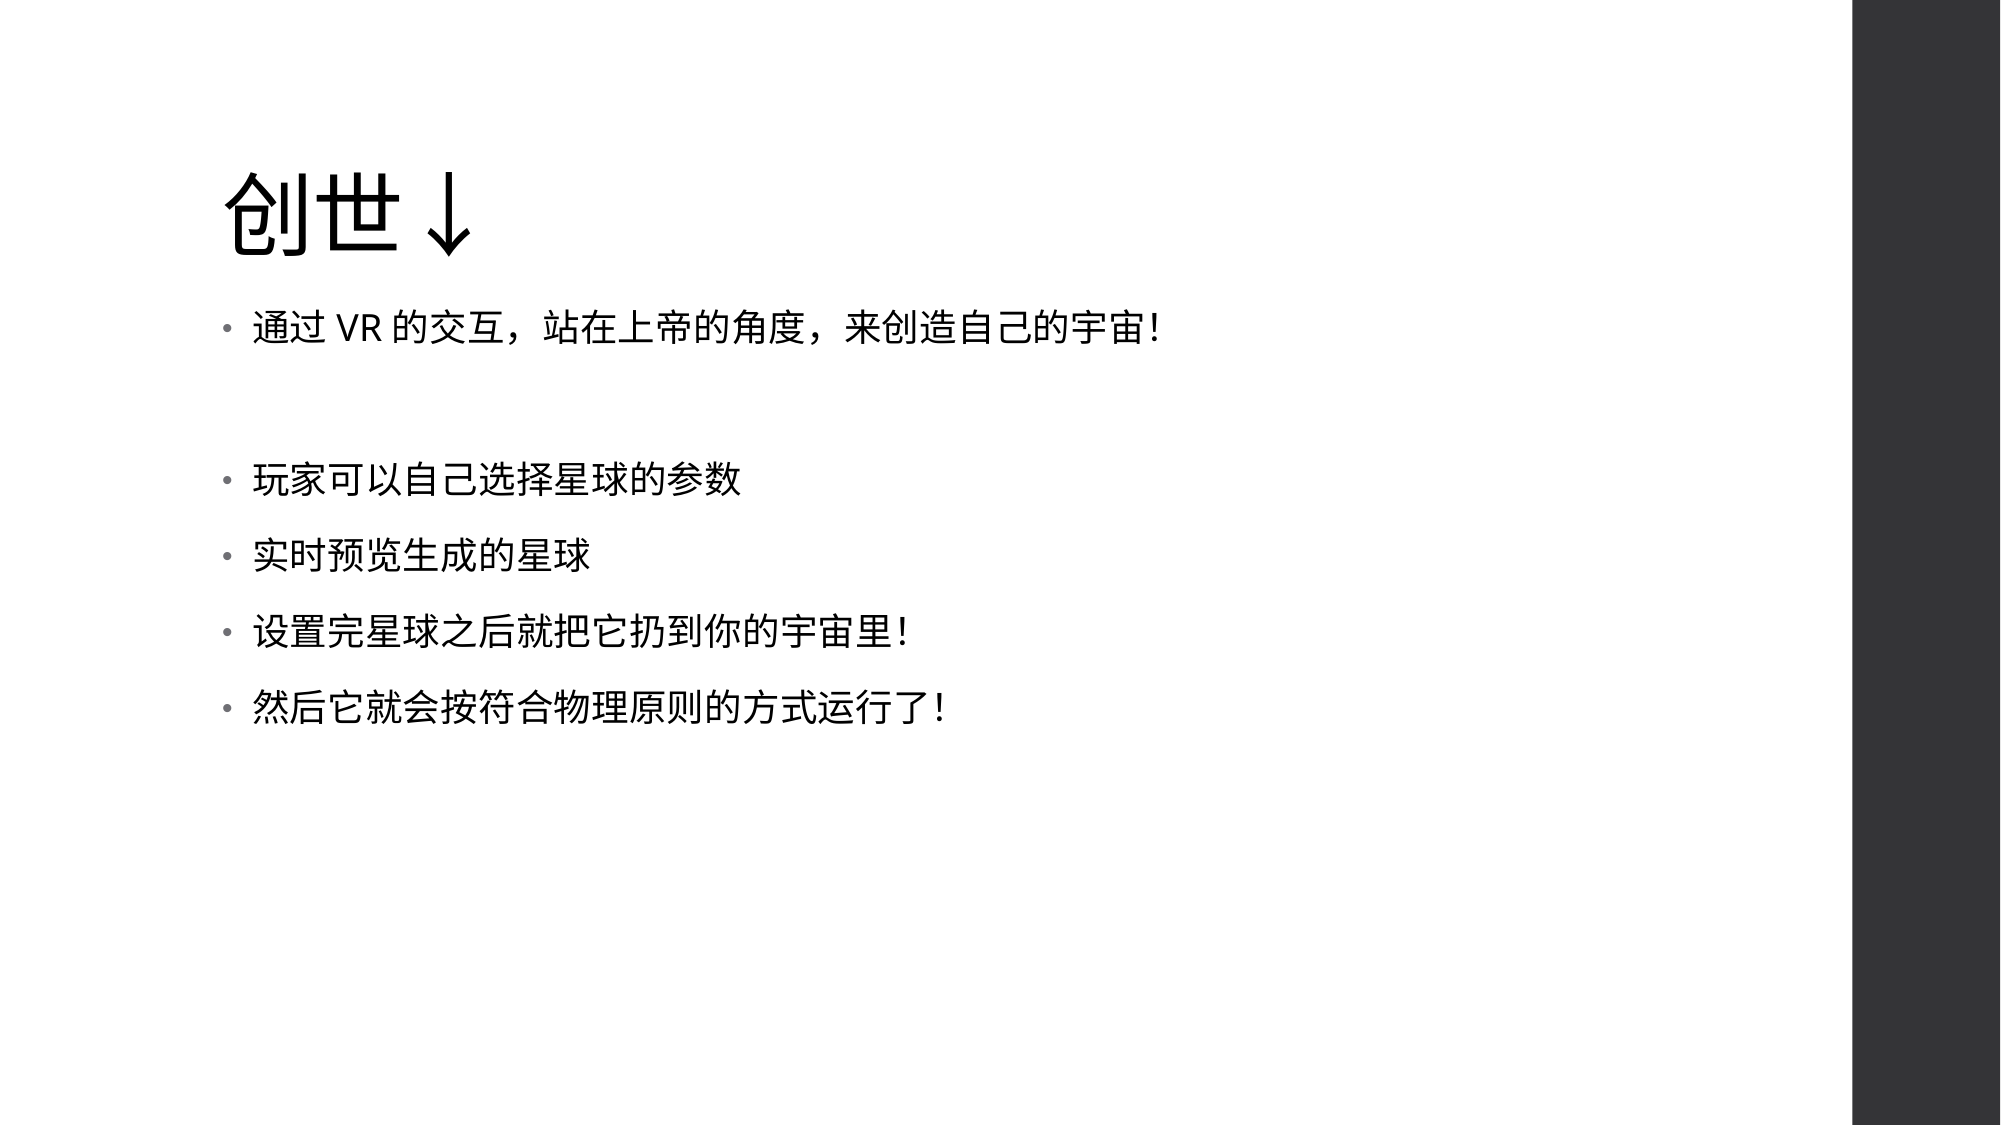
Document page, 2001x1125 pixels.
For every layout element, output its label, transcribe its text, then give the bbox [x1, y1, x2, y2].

title 创世↓ [206, 60, 1797, 278]
list 通过VR的交互，站在上帝的角度，来创造自己的宇宙！ 玩家可以自己选择星球的参数 实时预览生成的星球 设置完星球之后就把它扔到你的宇宙里！ 然后它就会按符合物理原则的方式运行了！ [206, 299, 1617, 1014]
